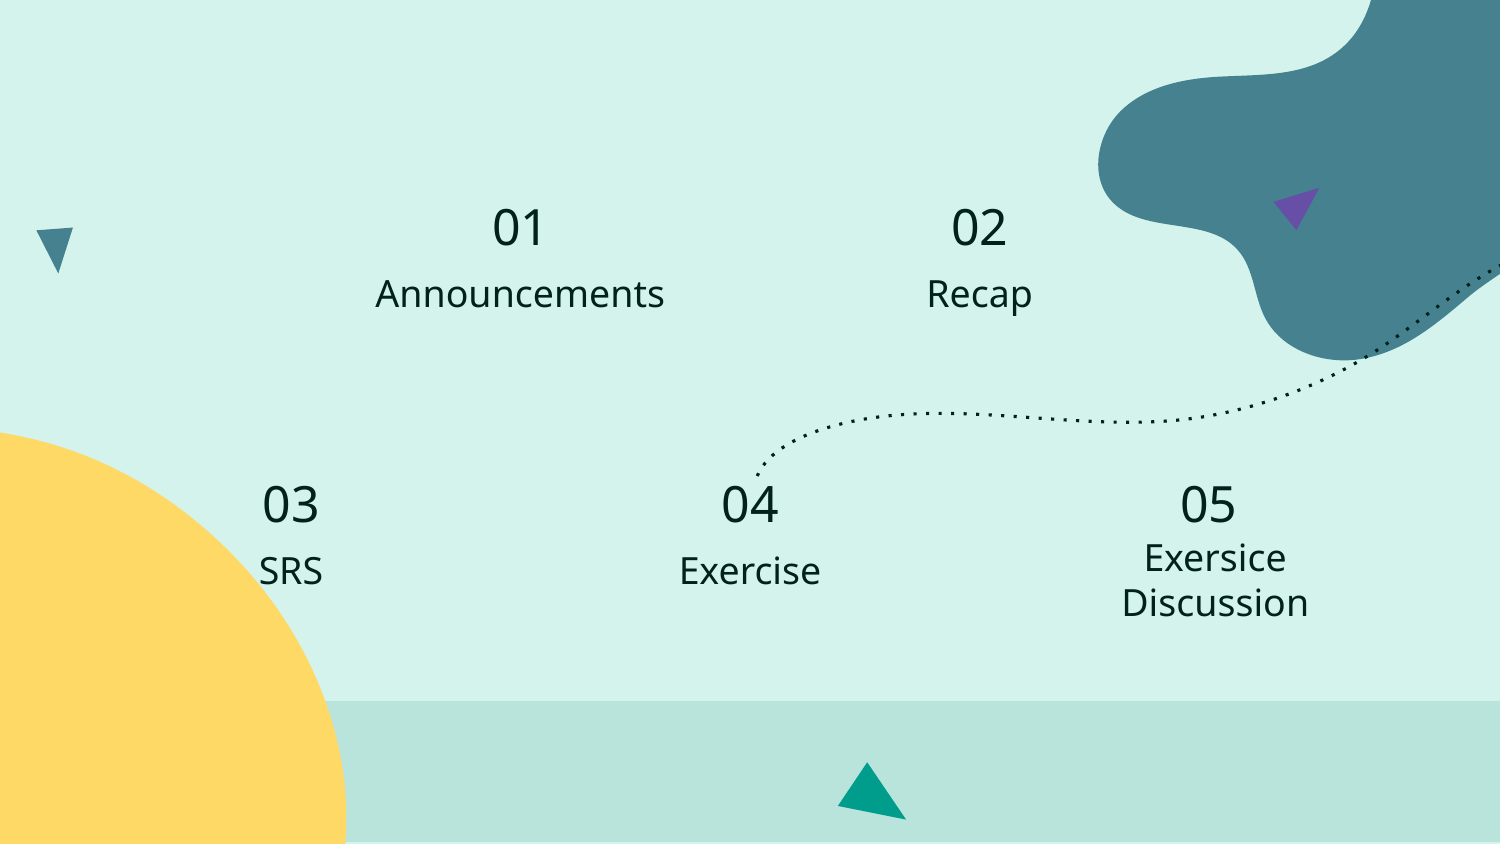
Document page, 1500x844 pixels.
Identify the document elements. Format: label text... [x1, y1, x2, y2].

title Announcements [315, 257, 726, 331]
title 02 [892, 184, 1067, 271]
title 01 [433, 184, 608, 257]
title Recap [806, 257, 1153, 331]
title 05 [1122, 460, 1296, 548]
text_box [757, 265, 1500, 477]
title 04 [663, 460, 837, 533]
title Exersice Discussion [1036, 533, 1395, 639]
title 03 [217, 460, 365, 548]
title Exercise [577, 533, 923, 607]
title SRS [118, 533, 464, 607]
